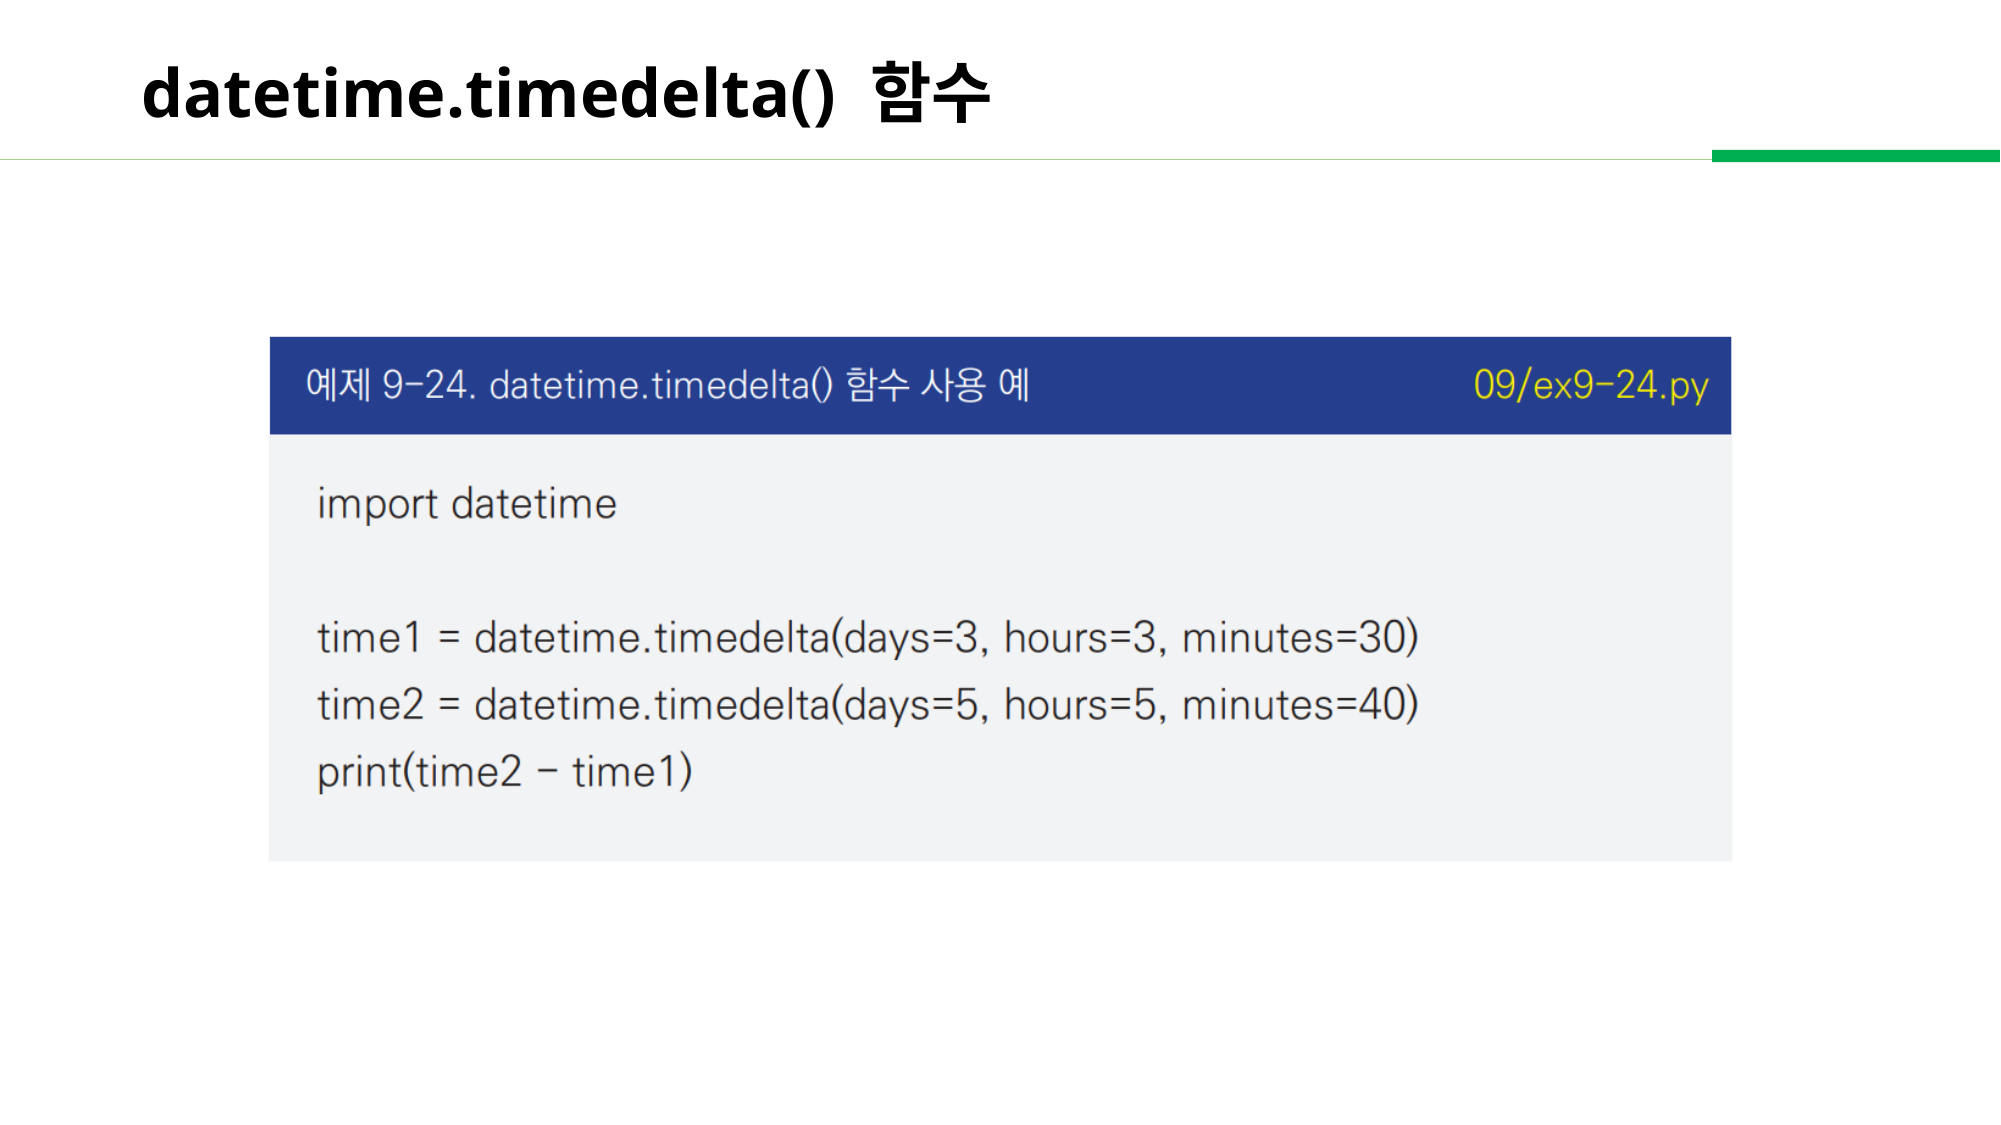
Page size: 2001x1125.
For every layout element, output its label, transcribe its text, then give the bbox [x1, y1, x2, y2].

text_box datetime.timedelta() 함수 [126, 43, 1587, 139]
text_box [1711, 149, 2000, 159]
picture [253, 315, 1746, 881]
